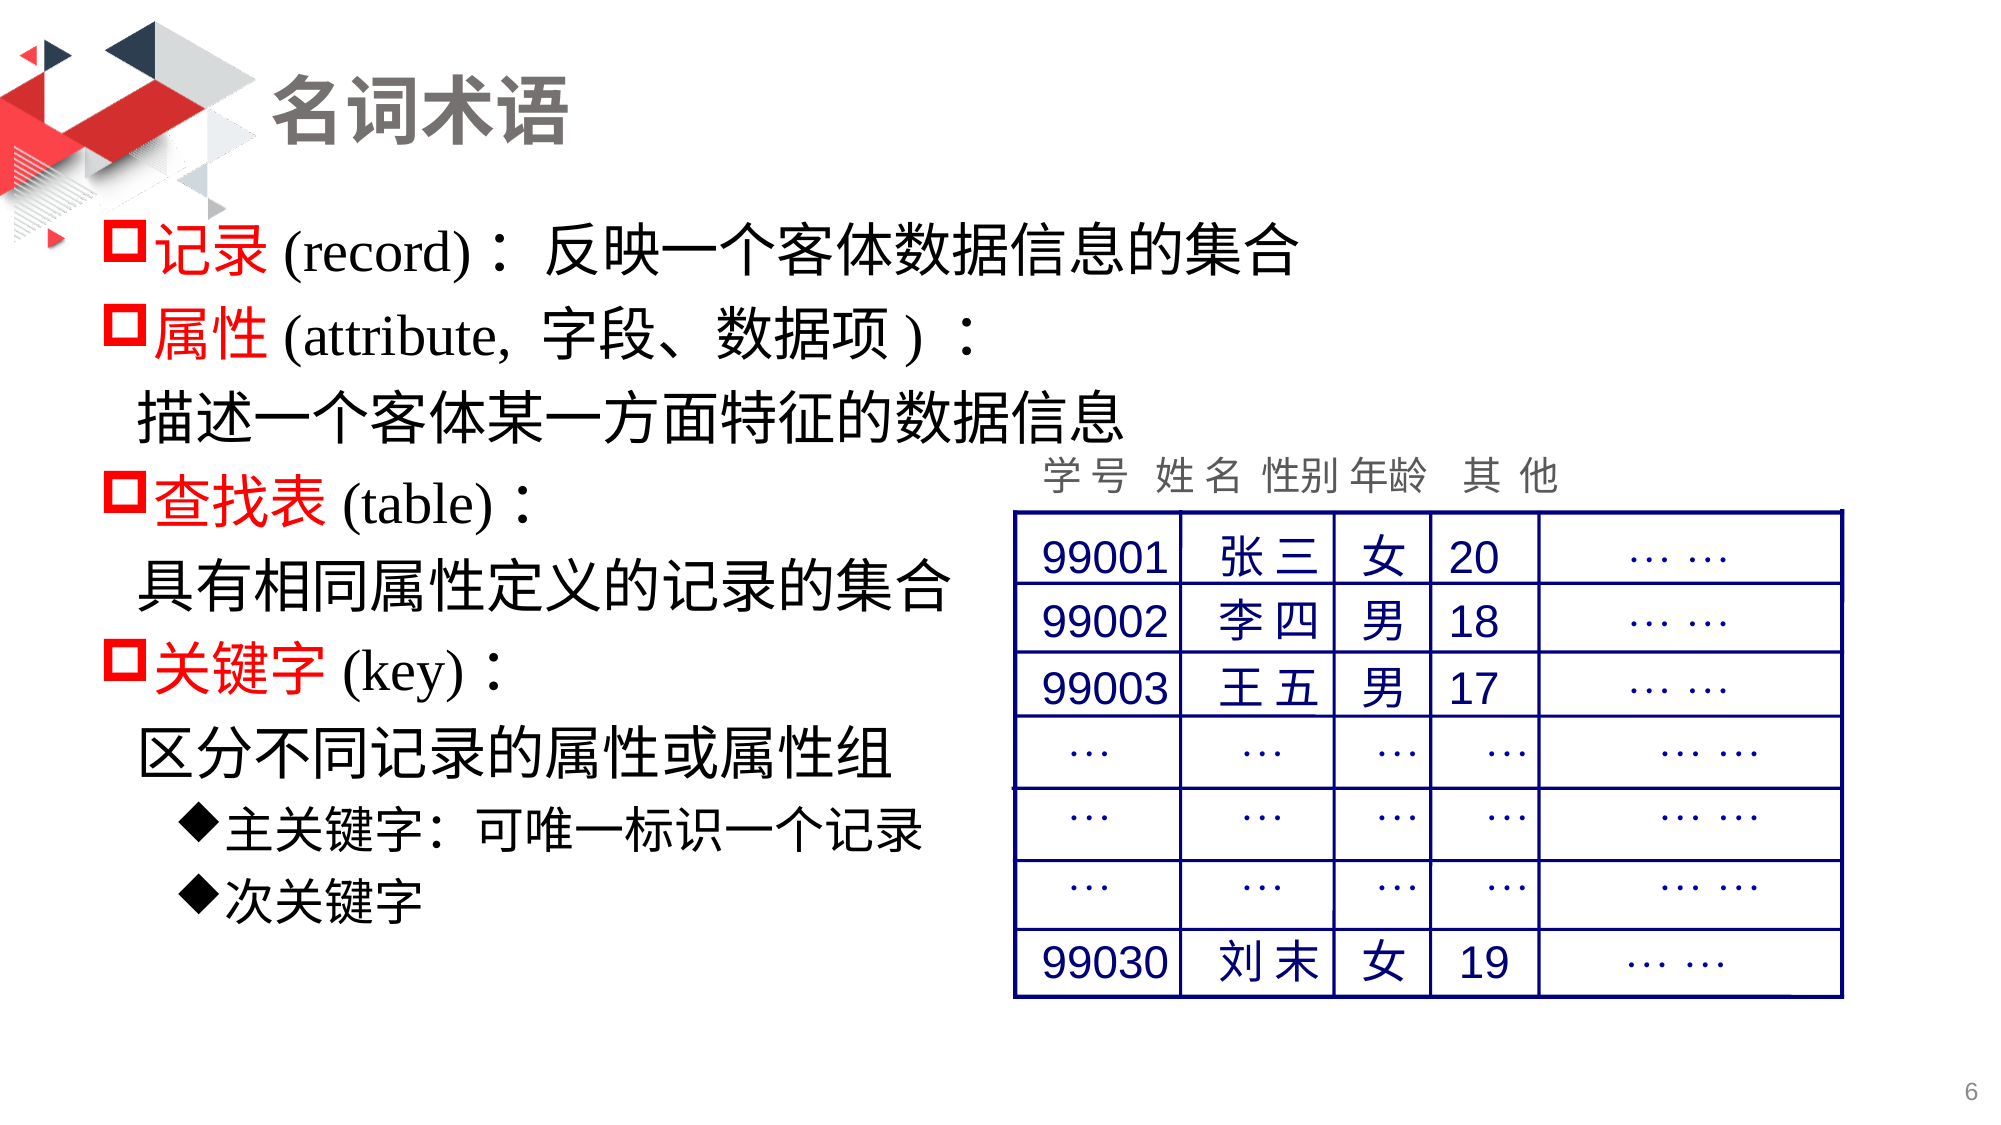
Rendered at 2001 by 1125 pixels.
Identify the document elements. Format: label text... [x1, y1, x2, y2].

picture [0, 21, 256, 255]
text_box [1013, 443, 1961, 1001]
title 名词术语 [255, 50, 1943, 178]
list 记录(record)：反映一个客体数据信息的集合 属性(attribute, 字段、数据项) ： 描述一个客体某一方面特征的数据信息 查找表(table)： 具有相同属性定义的记录的集合 关键字(key)： 区分不同记录的属性或属性组 主关键字：可唯一标识一个记录 次关键字 [84, 192, 1339, 1068]
slide_number 6 [1543, 1067, 1994, 1115]
